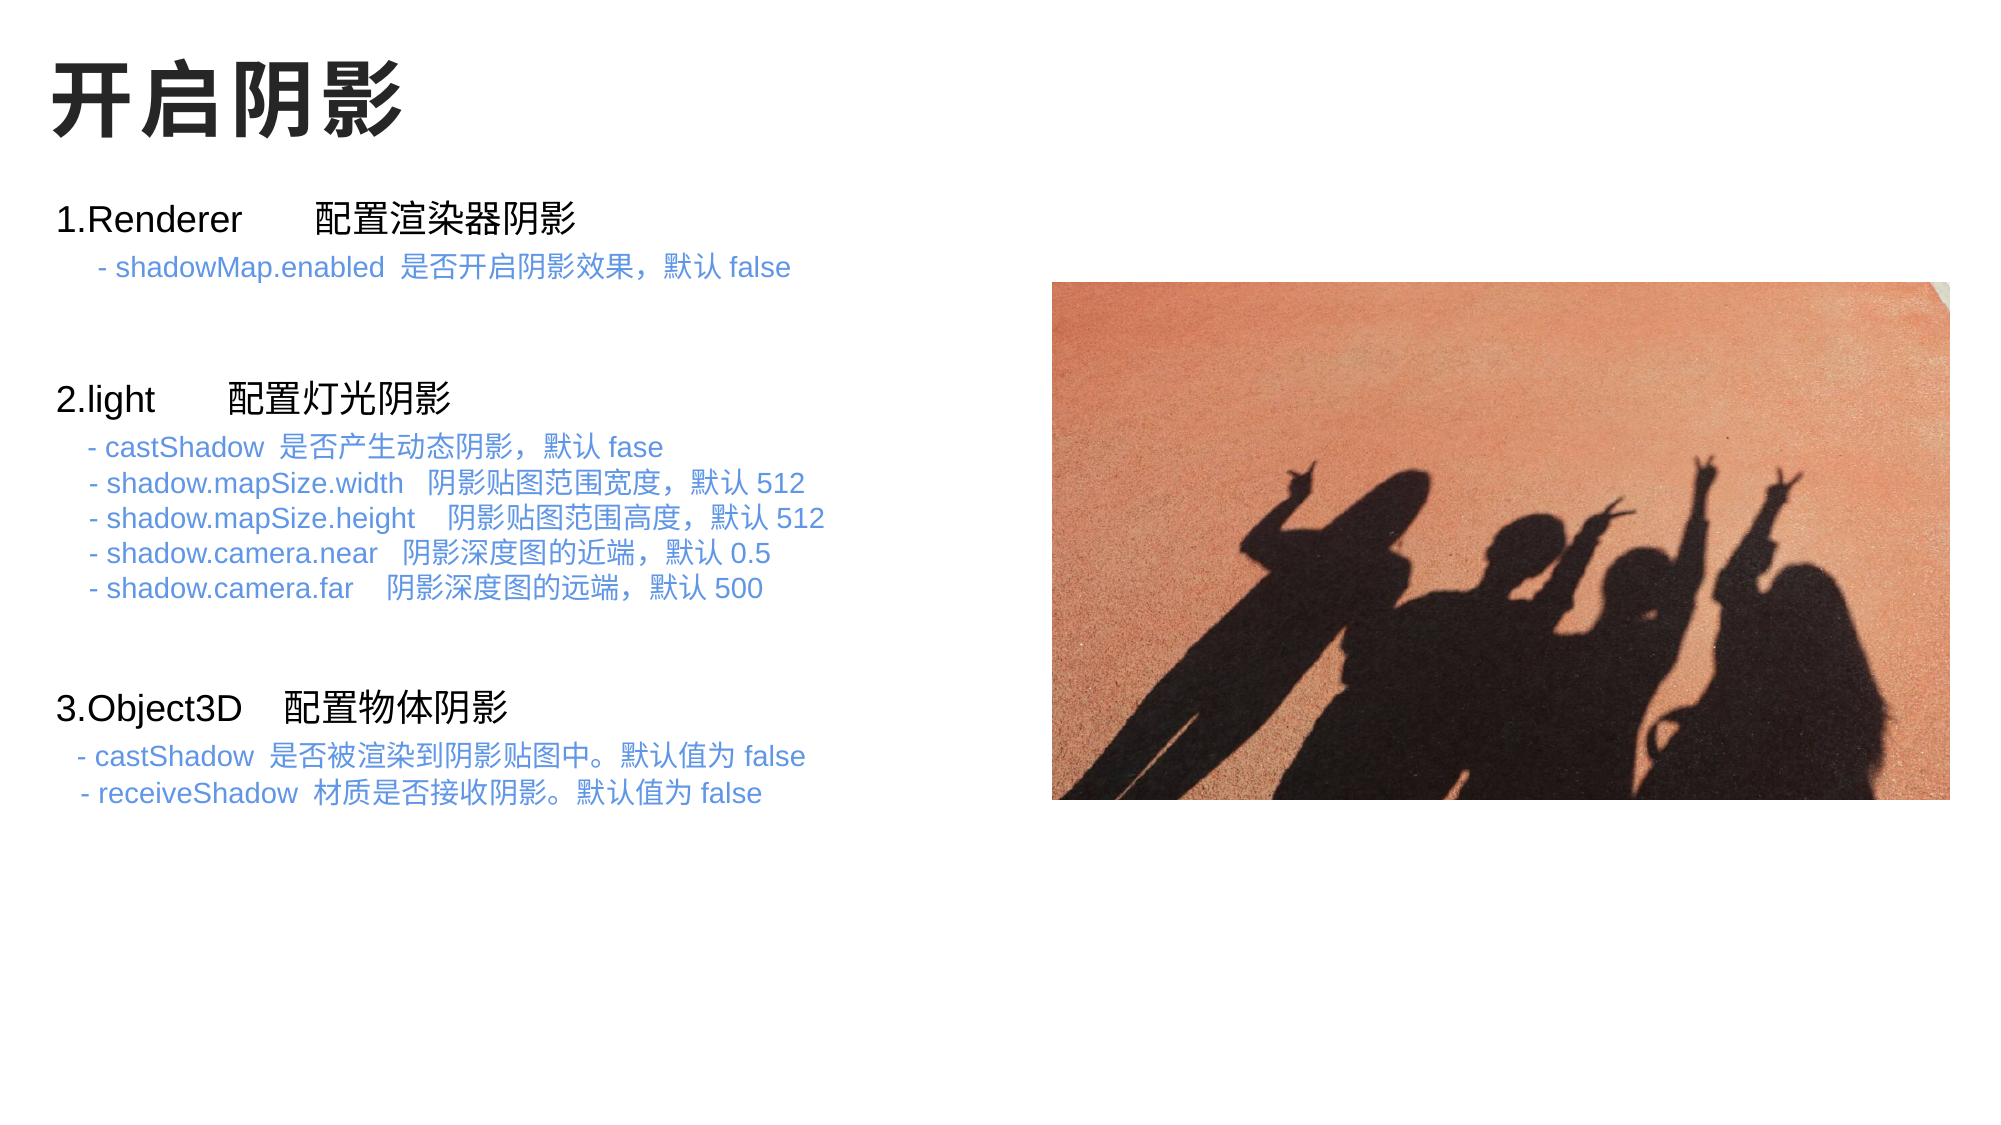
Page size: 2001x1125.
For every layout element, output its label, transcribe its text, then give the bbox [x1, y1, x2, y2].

text_box 1.Renderer 配置渲染器阴影 - shadowMap.enabled 是否开启阴影效果，默认false 2.light 配置灯光阴影 - castShadow 是否产生动态阴影，默认fase - shadow.mapSize.width 阴影贴图范围宽度，默认512 - shadow.mapSize.height 阴影贴图范围高度，默认512 - shadow.camera.near 阴影深度图的近端，默认0.5 - shadow.camera.far 阴影深度图的远端，默认500 3.Object3D 配置物体阴影 - castShadow 是否被渲染到阴影贴图中。默认值为false - receiveShadow 材质是否接收阴影。默认值为false [40, 187, 840, 952]
title 开启阴影 [32, 27, 422, 155]
picture [1052, 282, 1950, 800]
